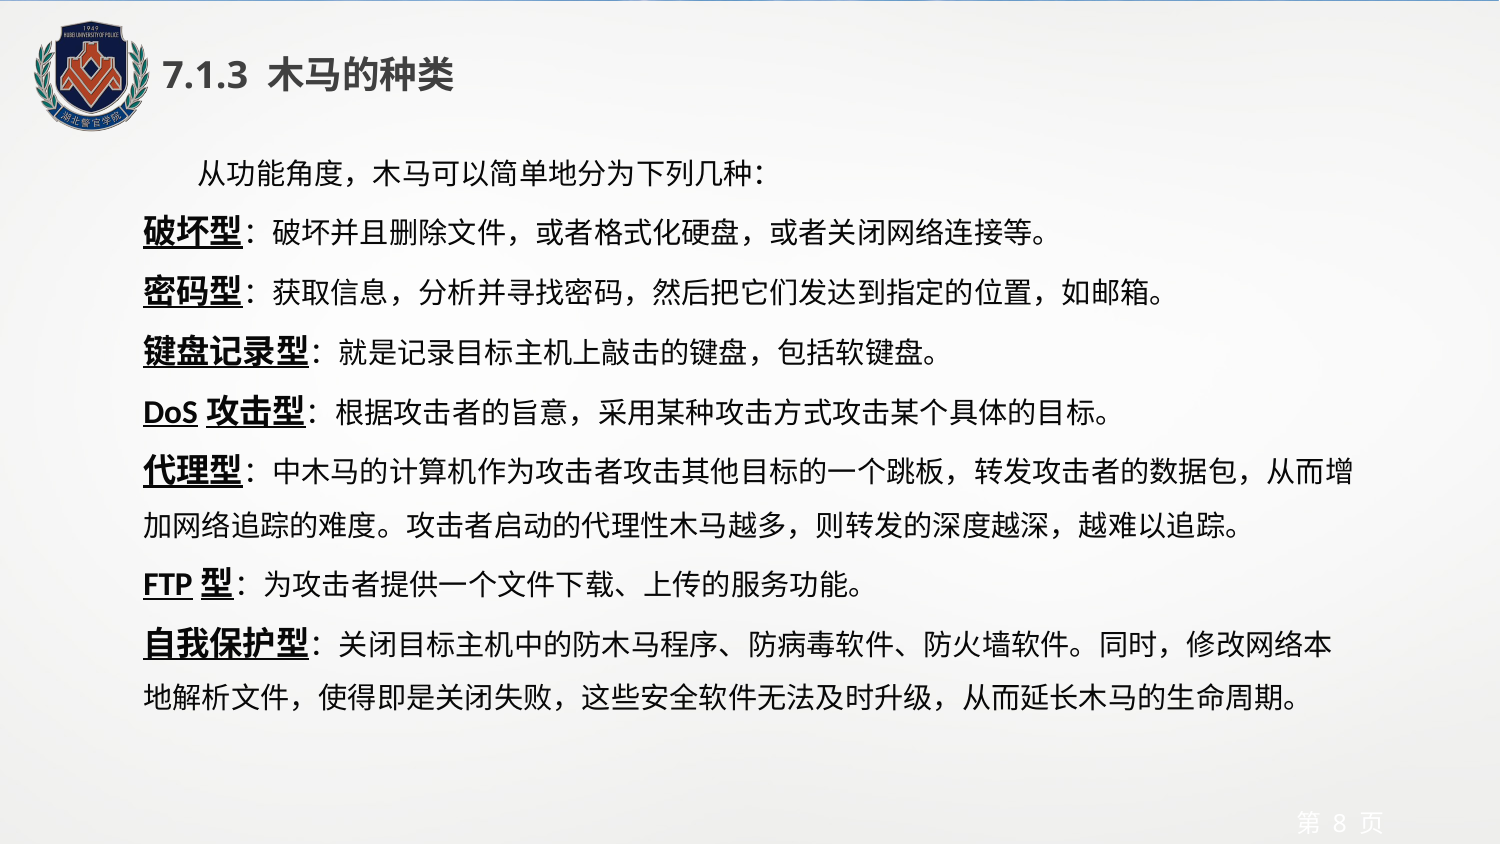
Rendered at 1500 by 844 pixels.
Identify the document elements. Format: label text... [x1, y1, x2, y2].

text_box 7.1.3 木马的种类 [147, 43, 650, 103]
text_box 从功能角度，木马可以简单地分为下列几种： 破坏型：破坏并且删除文件，或者格式化硬盘，或者关闭网络连接等。 密码型：获取信息，分析并寻找密码，然后把它们发达到指定的位置，如邮箱。 键盘记录型：就是记录目标主机上敲击的键盘，包括软键盘。 DoS攻击型：根据攻击者的旨意，采用某种攻击方式攻击某个具体的目标。 代理型：中木马的计算机作为攻击者攻击其他目标的一个跳板，转发攻击者的数据包，从而增加网络追踪的难度。攻击者启动的代理性木马越多，则转发的深度越深，越难以追踪。 FTP型：为攻击者提供一个文件下载、上传的服务功能。 自我保护型：关闭目标主机中的防木马程序、防病毒软件、防火墙软件。同时，修改网络本地解析文件，使得即是关闭失败，这些安全软件无法及时升级，从而延长木马的生命周期。 [128, 130, 1372, 767]
picture [0, 0, 1500, 844]
